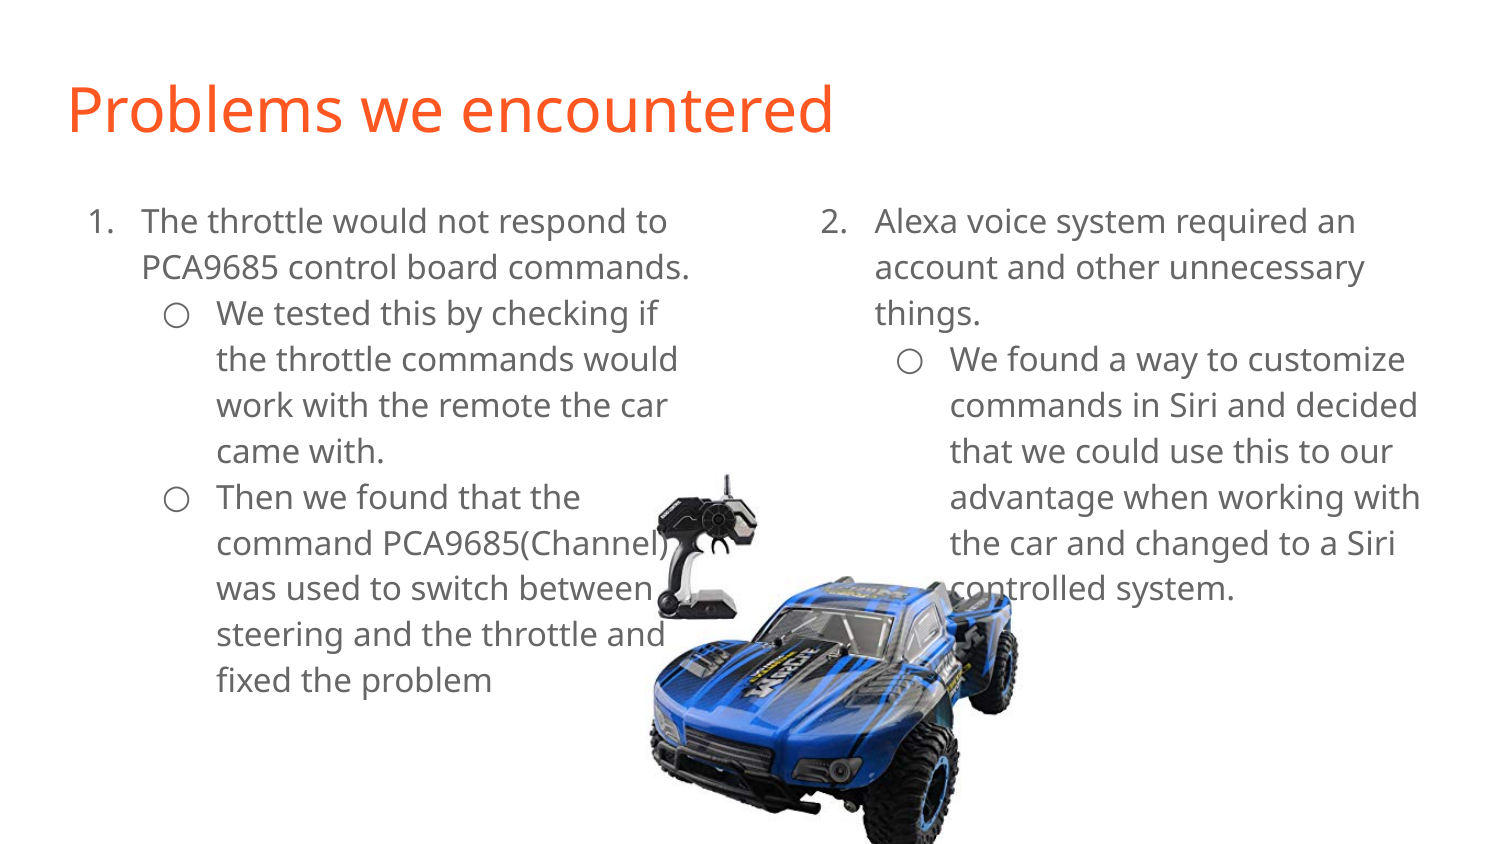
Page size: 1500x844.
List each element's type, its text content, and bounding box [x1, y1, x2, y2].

list The throttle would not respond to PCA9685 control board commands. We tested this by checking if the throttle commands would work with the remote the car came with. Then we found that the command PCA9685(Channel) was used to switch between steering and the throttle and fixed the problem [51, 179, 708, 740]
list Alexa voice system required an account and other unnecessary things. We found a way to customize commands in Siri and decided that we could use this to our advantage when working with the car and changed to a Siri controlled system. [784, 179, 1441, 740]
picture [645, 470, 1035, 844]
title Problems we encountered [51, 55, 1449, 150]
